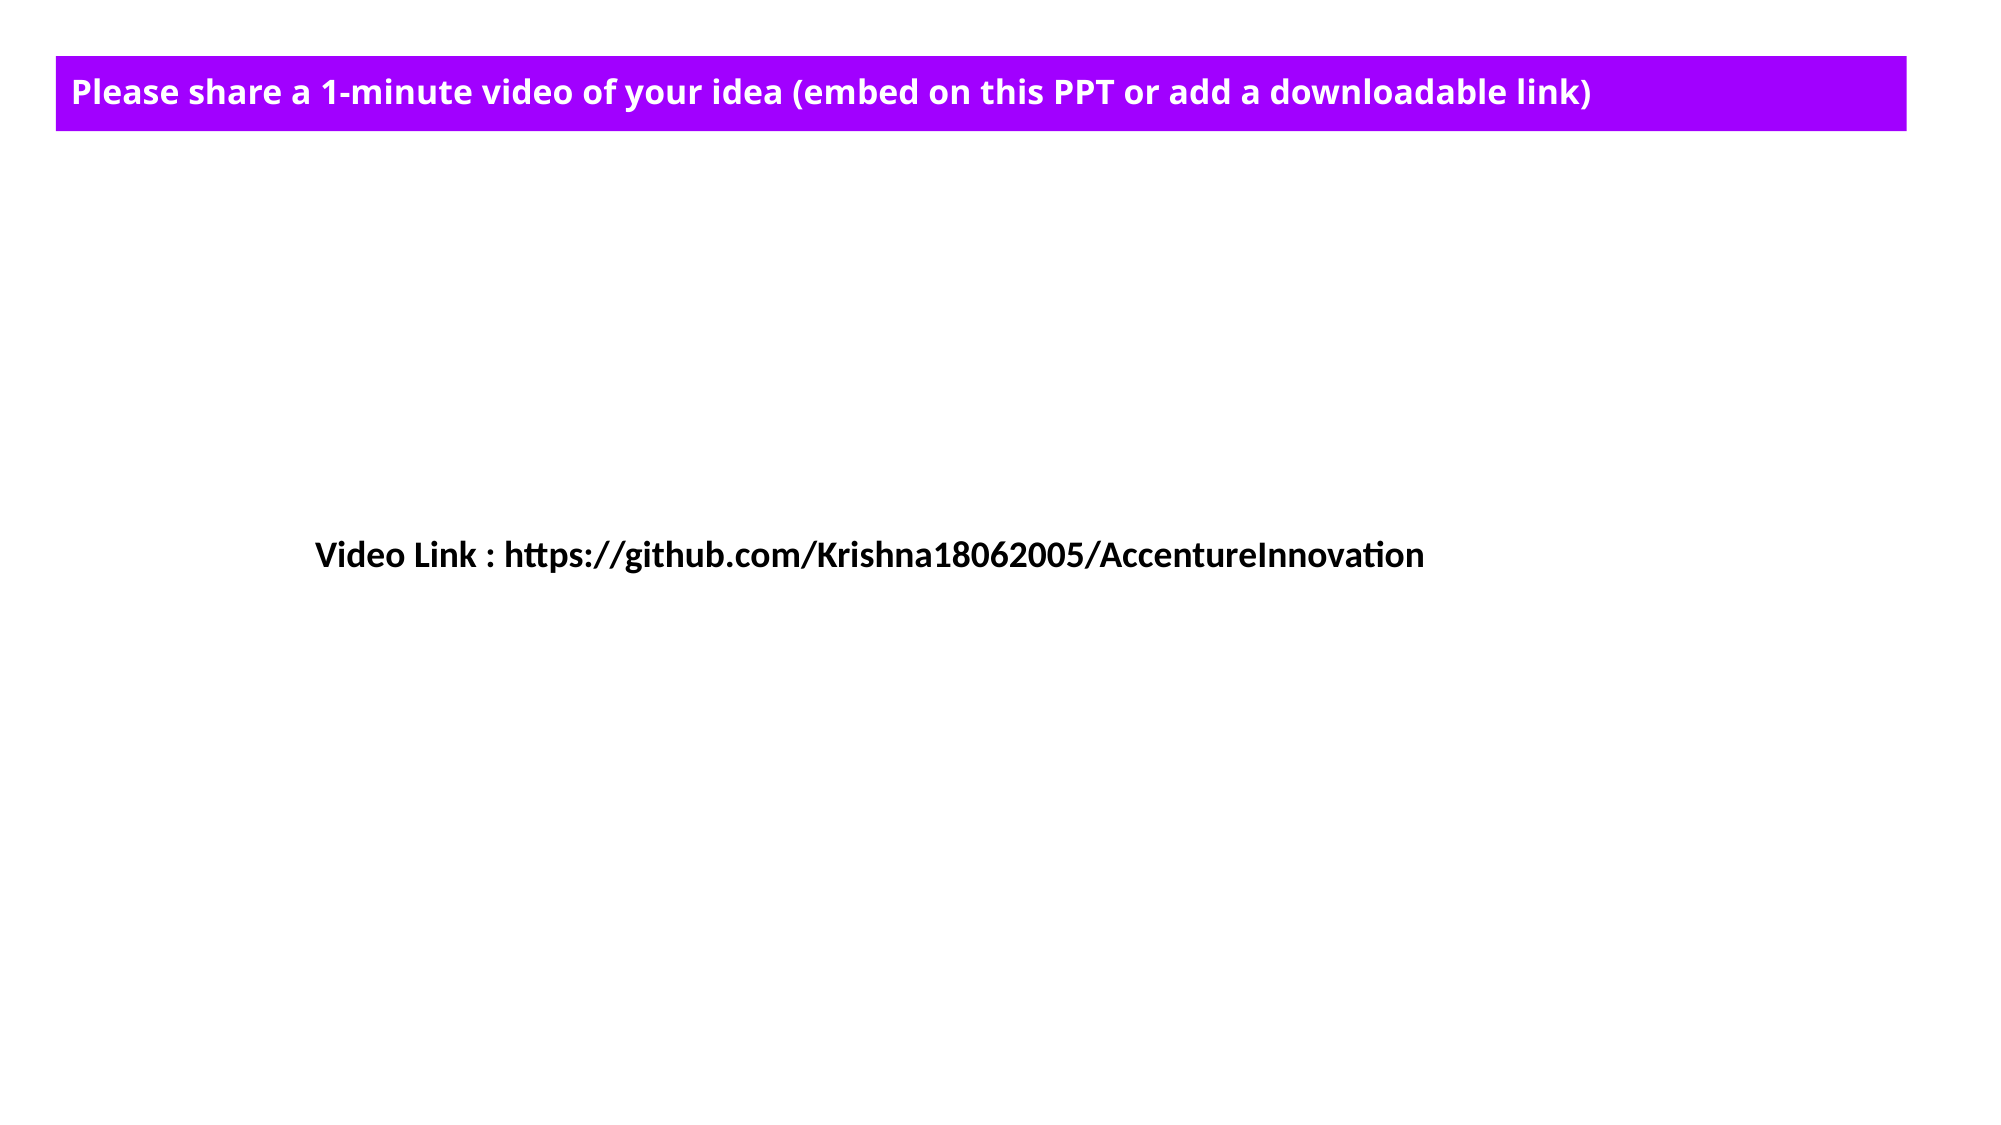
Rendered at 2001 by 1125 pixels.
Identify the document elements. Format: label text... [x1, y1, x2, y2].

table_header Video Link : https://github.com/Krishna18062005/AccentureInnovation [301, 532, 1699, 591]
title Please share a 1-minute video of your idea (embed on this PPT or add a downloadable link) [55, 56, 1907, 132]
